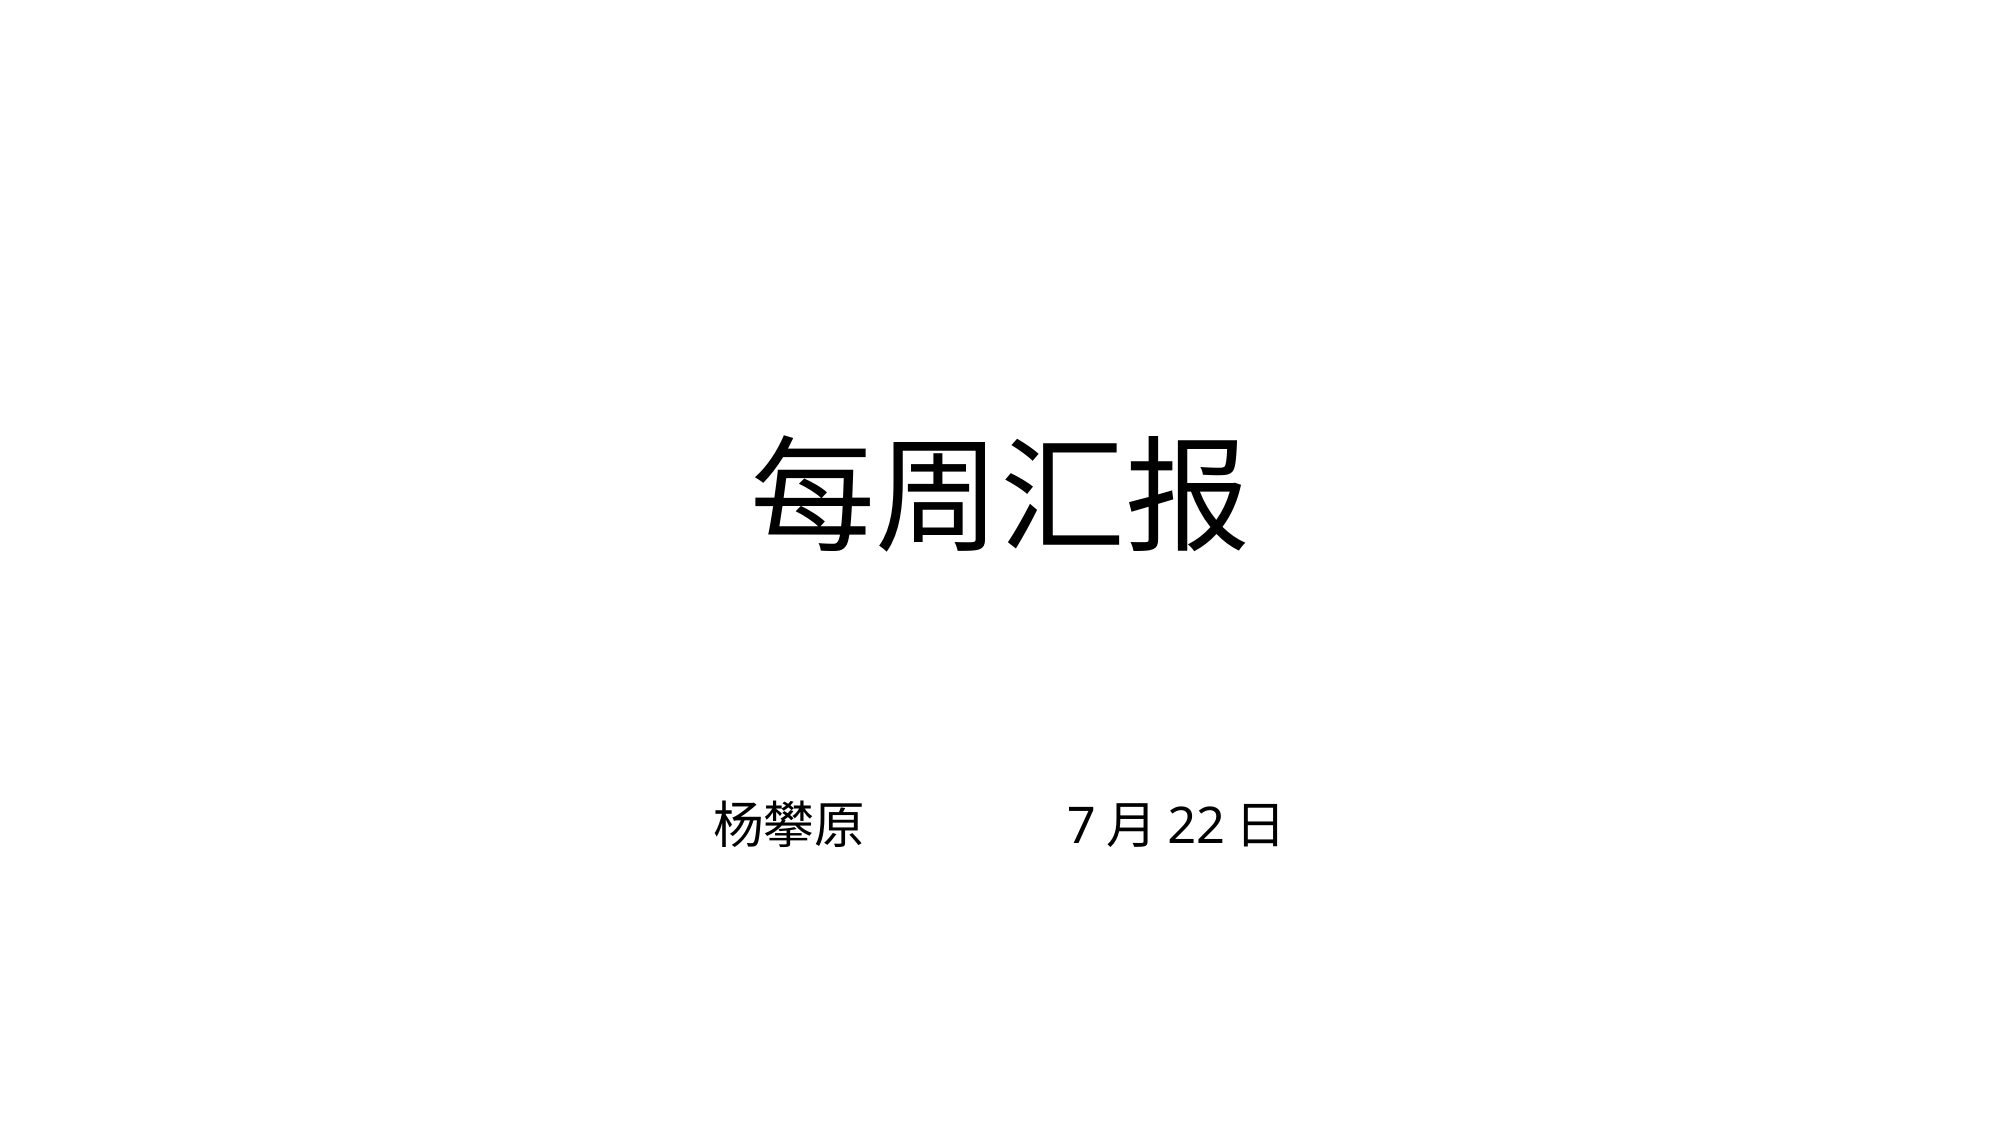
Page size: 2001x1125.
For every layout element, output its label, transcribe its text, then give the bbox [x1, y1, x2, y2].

subtitle 杨攀原 7月22日 [249, 590, 1750, 863]
title 每周汇报 [249, 184, 1750, 576]
